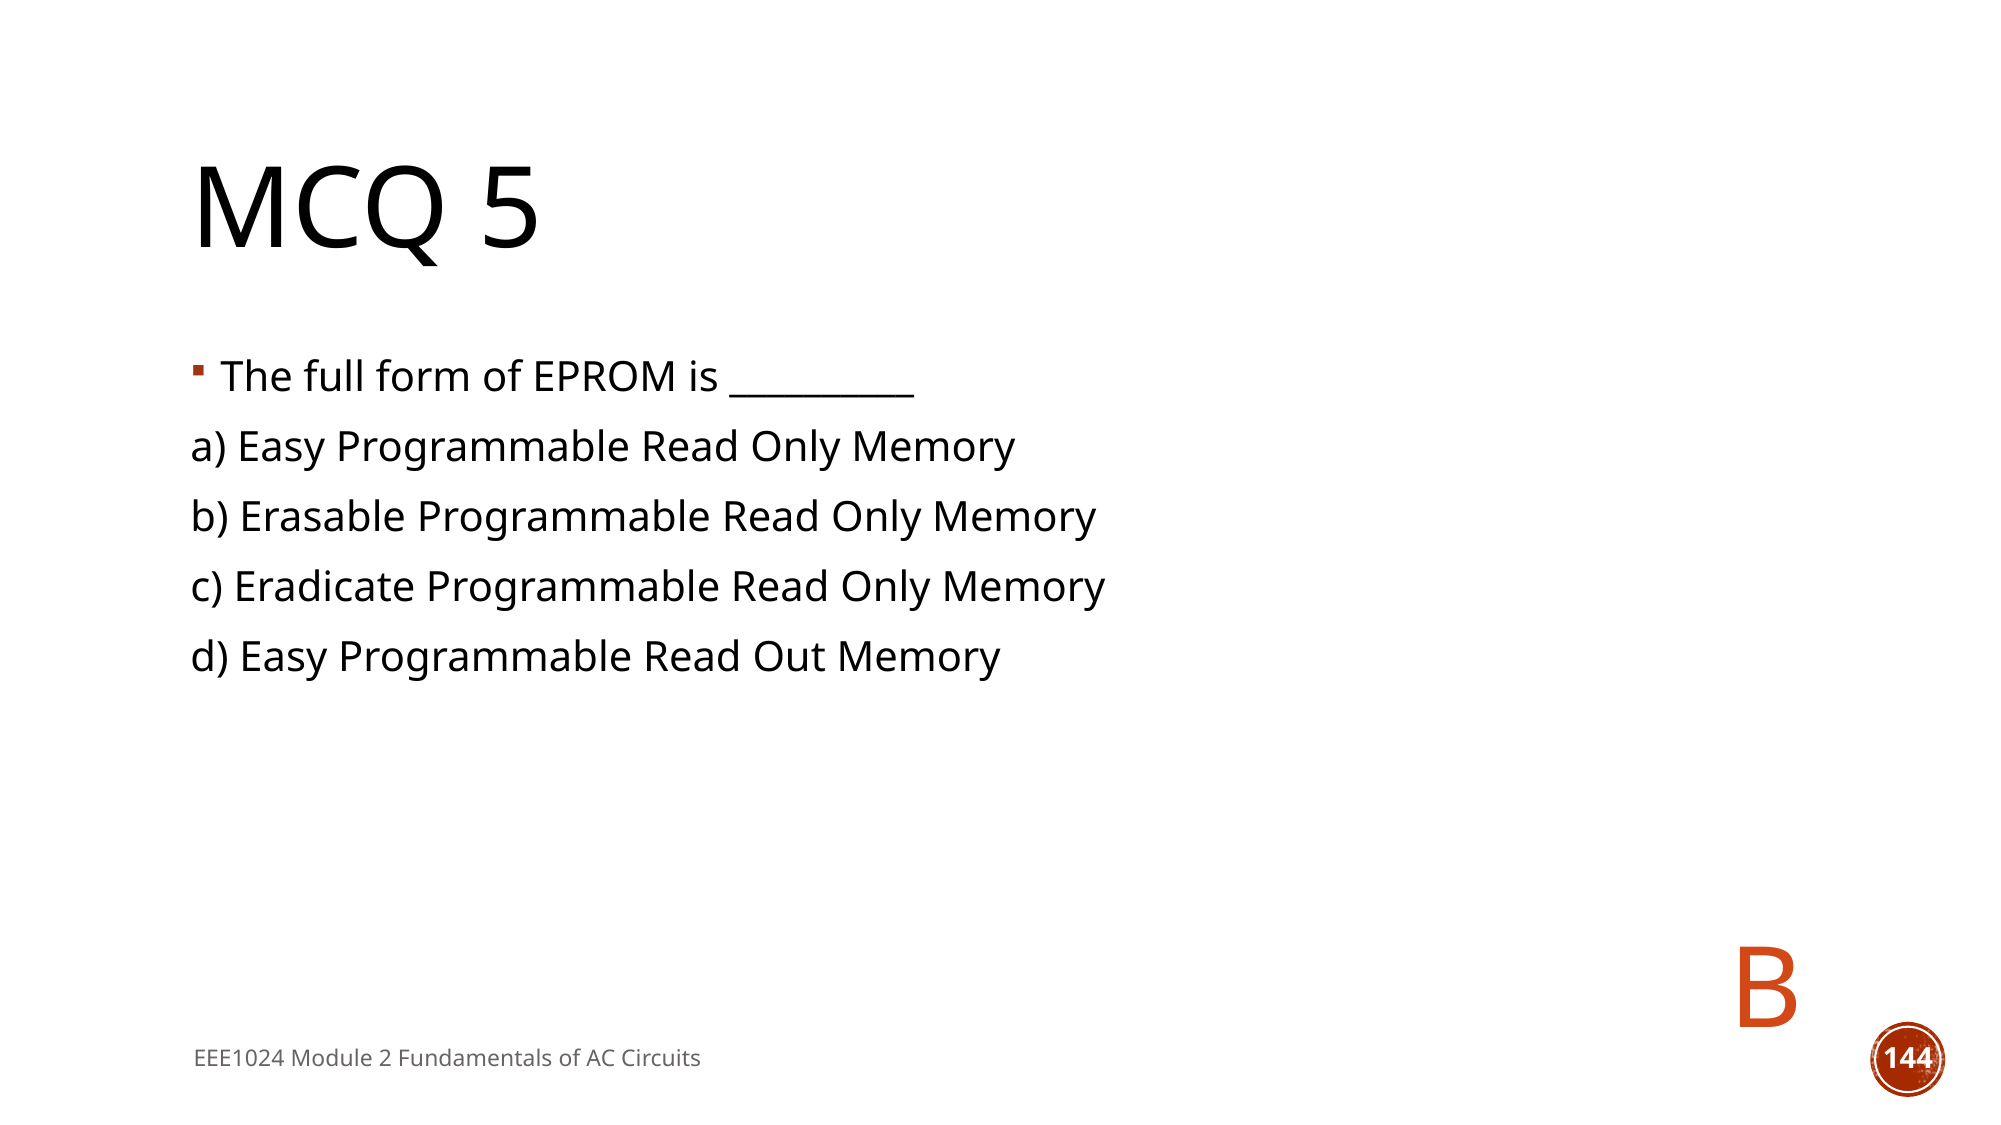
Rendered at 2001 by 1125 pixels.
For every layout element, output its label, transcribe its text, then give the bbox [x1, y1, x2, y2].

list The full form of EPROM is __________ a) Easy Programmable Read Only Memory b) Erasable Programmable Read Only Memory c) Eradicate Programmable Read Only Memory d) Easy Programmable Read Out Memory [175, 348, 1826, 1013]
slide_number 144 [1855, 1028, 1961, 1089]
footer EEE1024 Module 2 Fundamentals of AC Circuits [178, 1028, 1217, 1089]
title MCQ 5 [175, 79, 1826, 344]
text_box B [1714, 907, 1818, 1058]
